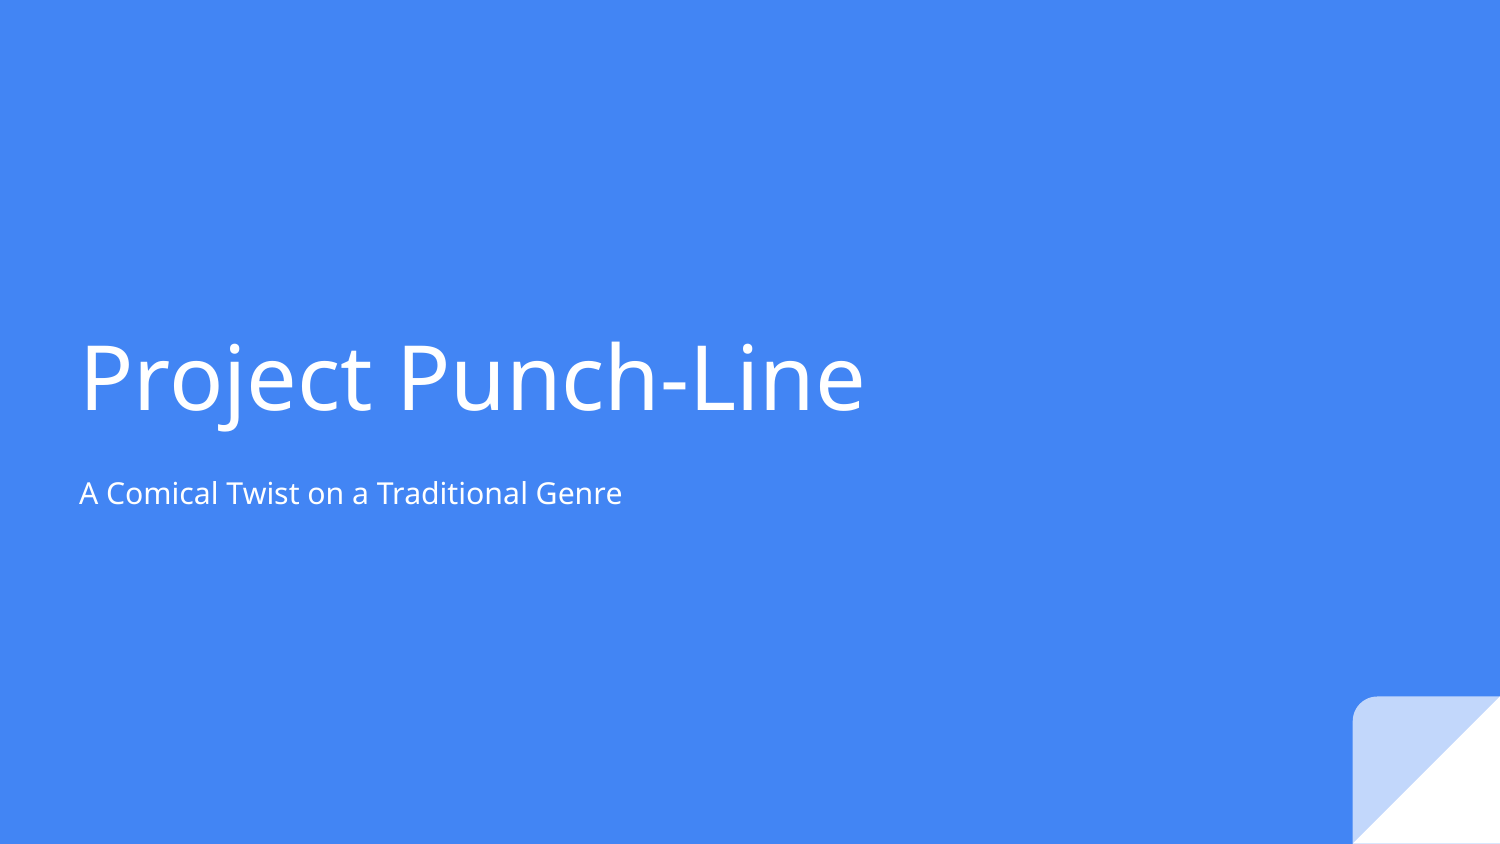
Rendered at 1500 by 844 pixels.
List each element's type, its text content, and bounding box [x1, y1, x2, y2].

title Project Punch-Line [64, 298, 1413, 452]
subtitle A Comical Twist on a Traditional Genre [64, 457, 1413, 529]
